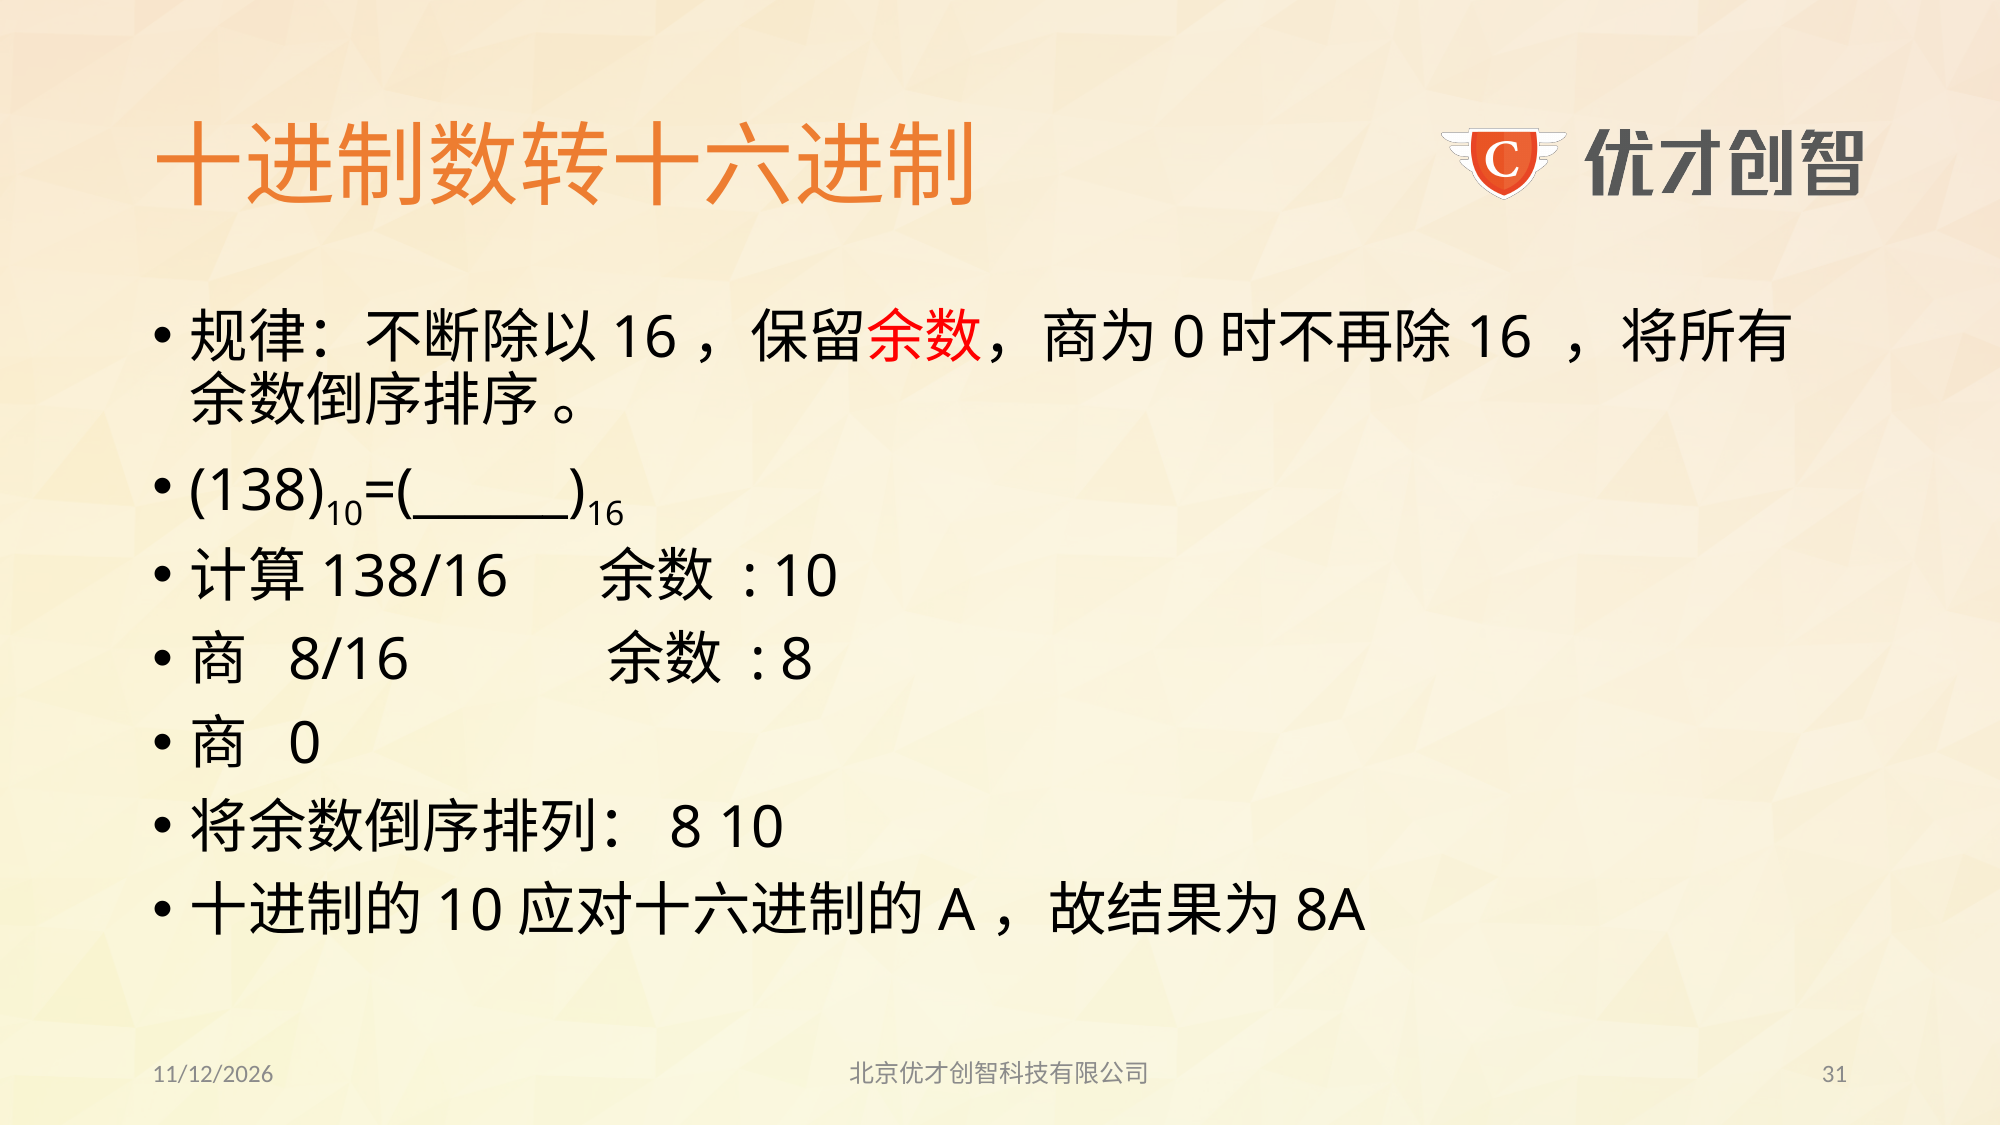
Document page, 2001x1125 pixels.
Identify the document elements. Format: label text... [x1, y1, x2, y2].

title 十进制数转十六进制 [137, 59, 1441, 278]
footer 北京优才创智科技有限公司 [662, 1042, 1338, 1103]
picture [1441, 128, 1863, 200]
list 规律：不断除以16，保留余数，商为0时不再除16 ，将所有余数倒序排序 。 (138)10=(______)16 计算138/16 余数 : 10 商 8/16 余数 : 8 商 0 将余数倒序排列：8 10 十进制的10应对十六进制的A，故结果为8A [137, 299, 1863, 1014]
slide_number 30 [1412, 1042, 1863, 1103]
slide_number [137, 1042, 588, 1103]
